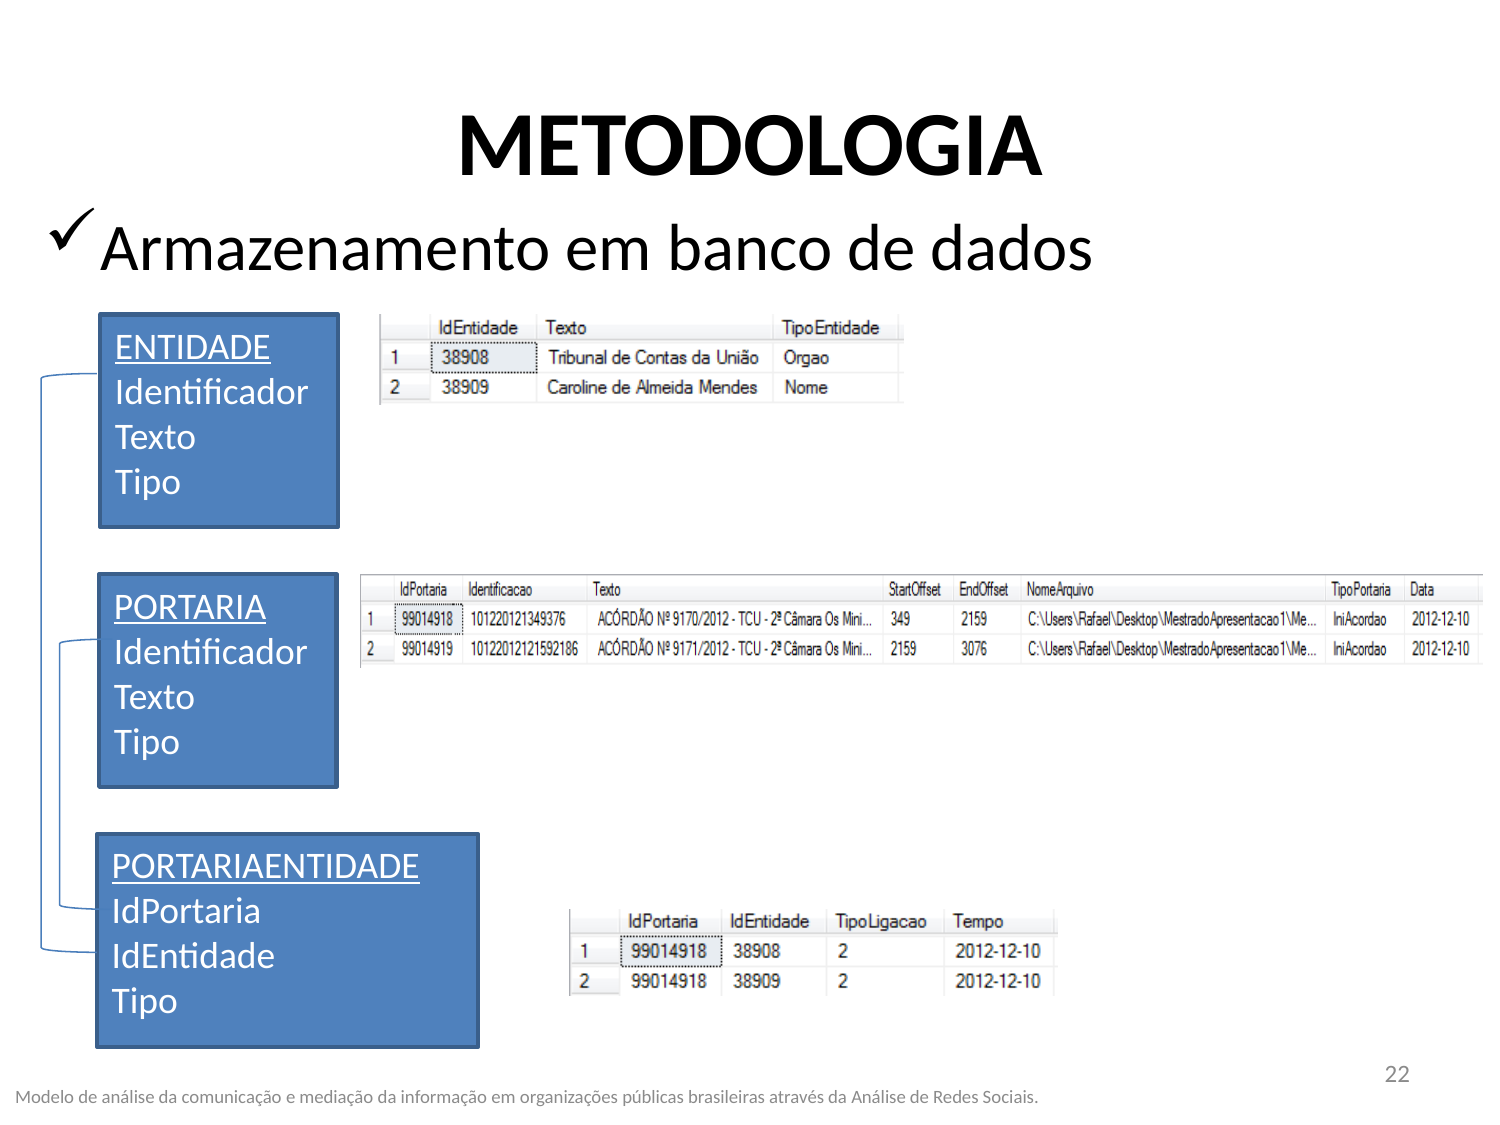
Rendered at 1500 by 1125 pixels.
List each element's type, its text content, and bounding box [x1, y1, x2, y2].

text_box PORTARIA Identificador Texto Tipo [97, 572, 339, 789]
picture [378, 314, 904, 406]
slide_number 22 [1074, 1042, 1425, 1103]
list Armazenamento em banco de dados [29, 196, 1471, 374]
picture [569, 909, 1058, 996]
text_box [58, 638, 113, 911]
footer Modelo de análise da comunicação e mediação da informação em organizações públicas brasileiras através da Análise de Redes Sociais. [0, 1066, 1412, 1125]
text_box PORTARIAENTIDADE IdPortaria IdEntidade Tipo [95, 832, 480, 1049]
picture [359, 573, 1483, 669]
title Metodologia [75, 45, 1425, 196]
text_box [40, 372, 97, 954]
text_box ENTIDADE Identificador Texto Tipo [98, 312, 340, 529]
